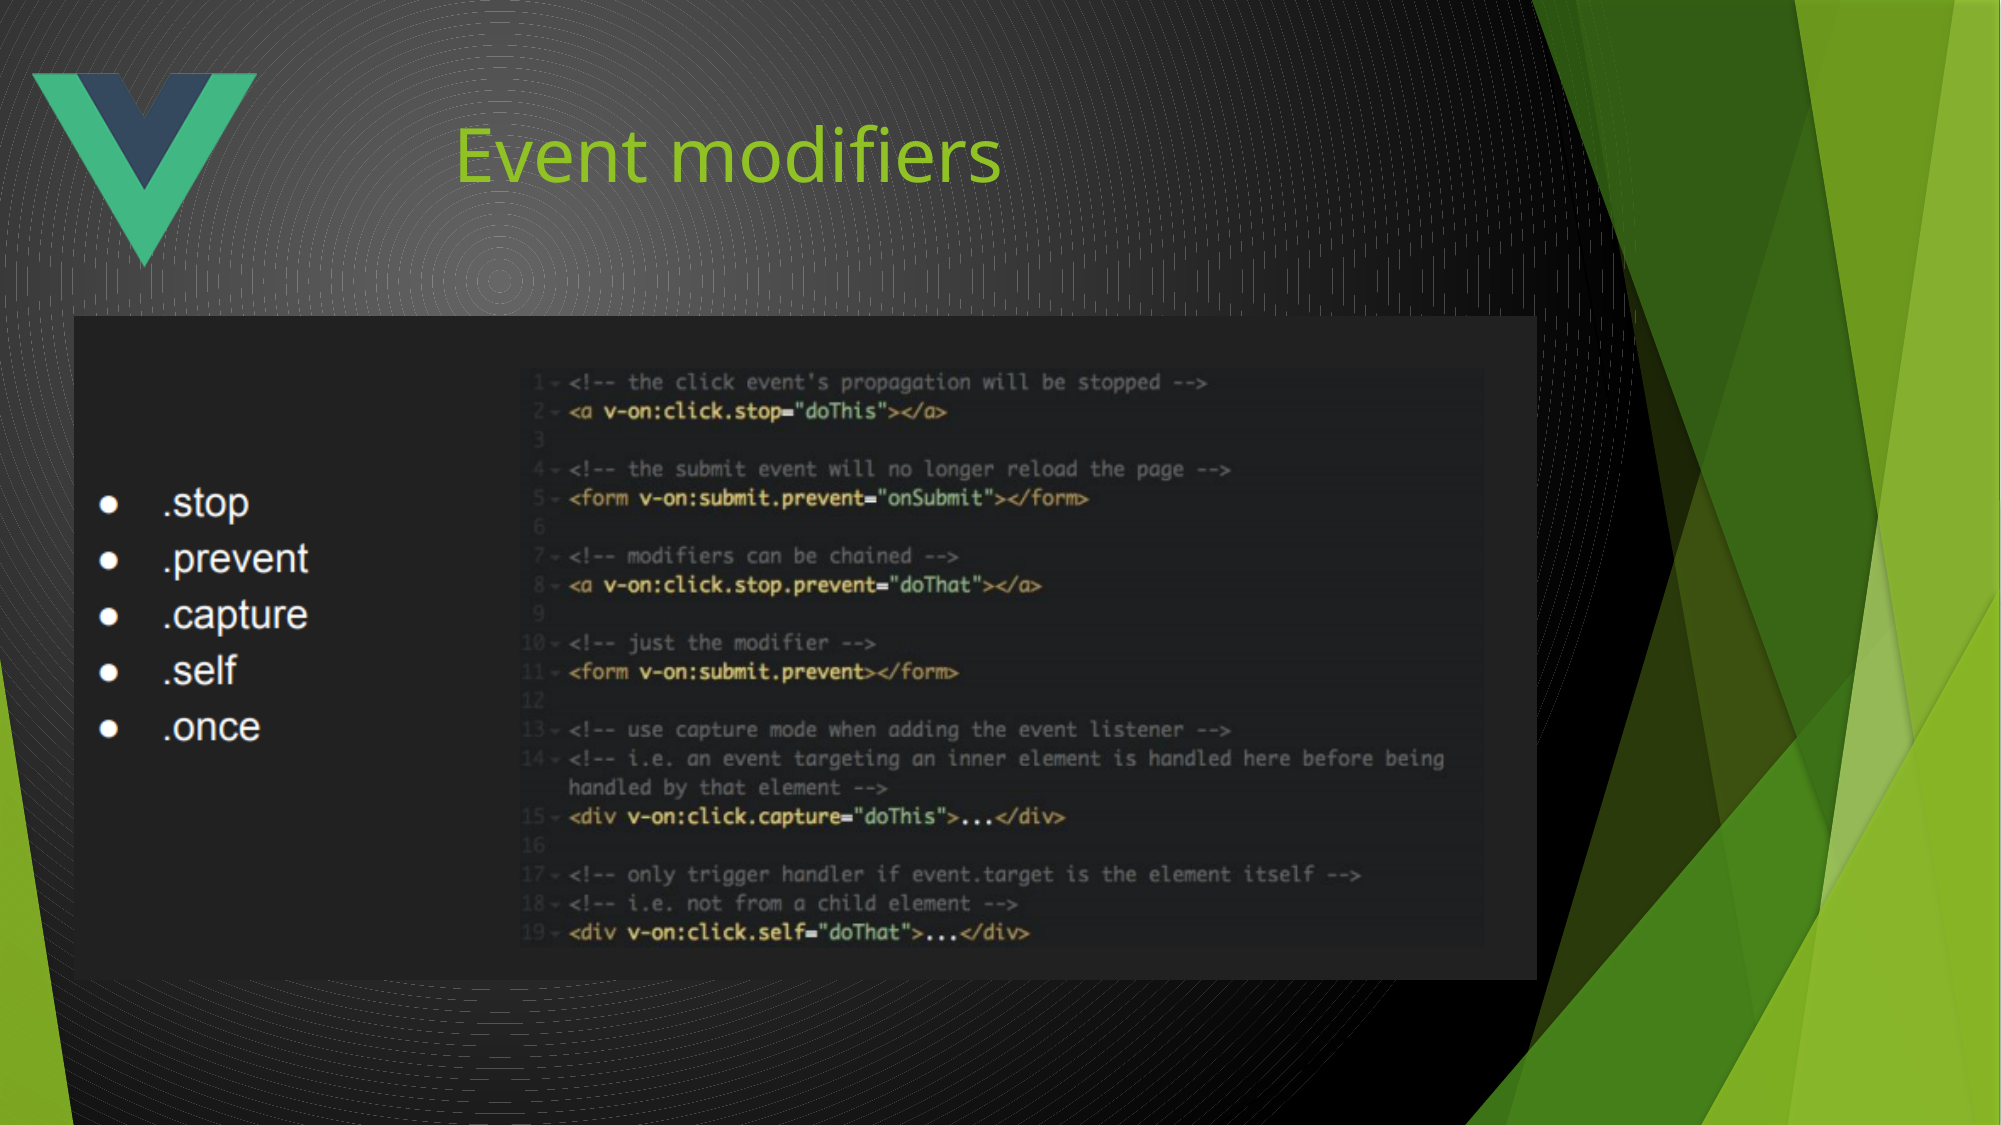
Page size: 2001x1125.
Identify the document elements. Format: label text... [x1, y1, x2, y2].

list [74, 316, 1537, 981]
title Event modifiers [438, 99, 1522, 315]
picture [32, 58, 258, 284]
